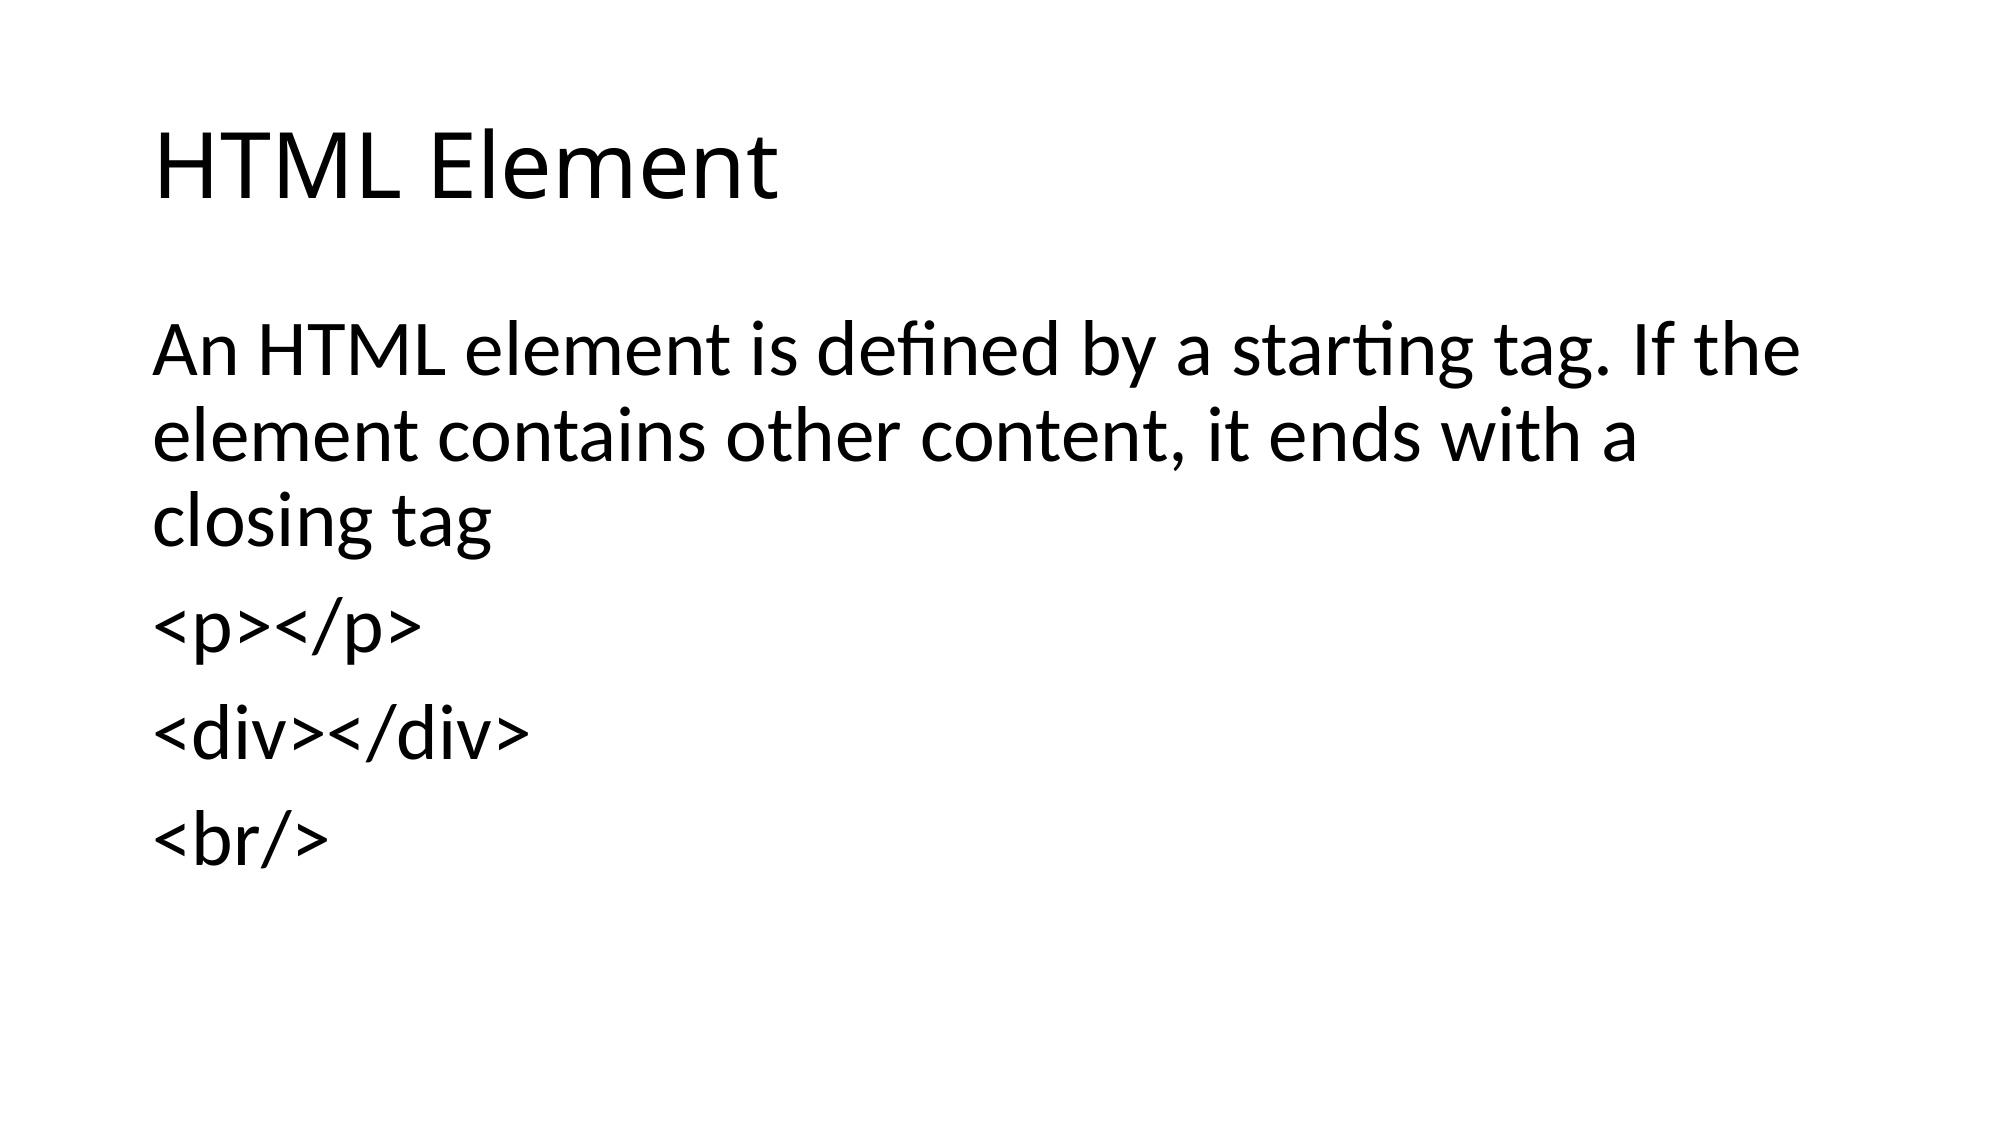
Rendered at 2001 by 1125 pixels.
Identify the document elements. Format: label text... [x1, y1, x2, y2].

list An HTML element is defined by a starting tag. If the element contains other content, it ends with a closing tag <p></p> <div></div> <br/> [137, 299, 1863, 1014]
title HTML Element [137, 59, 1863, 278]
